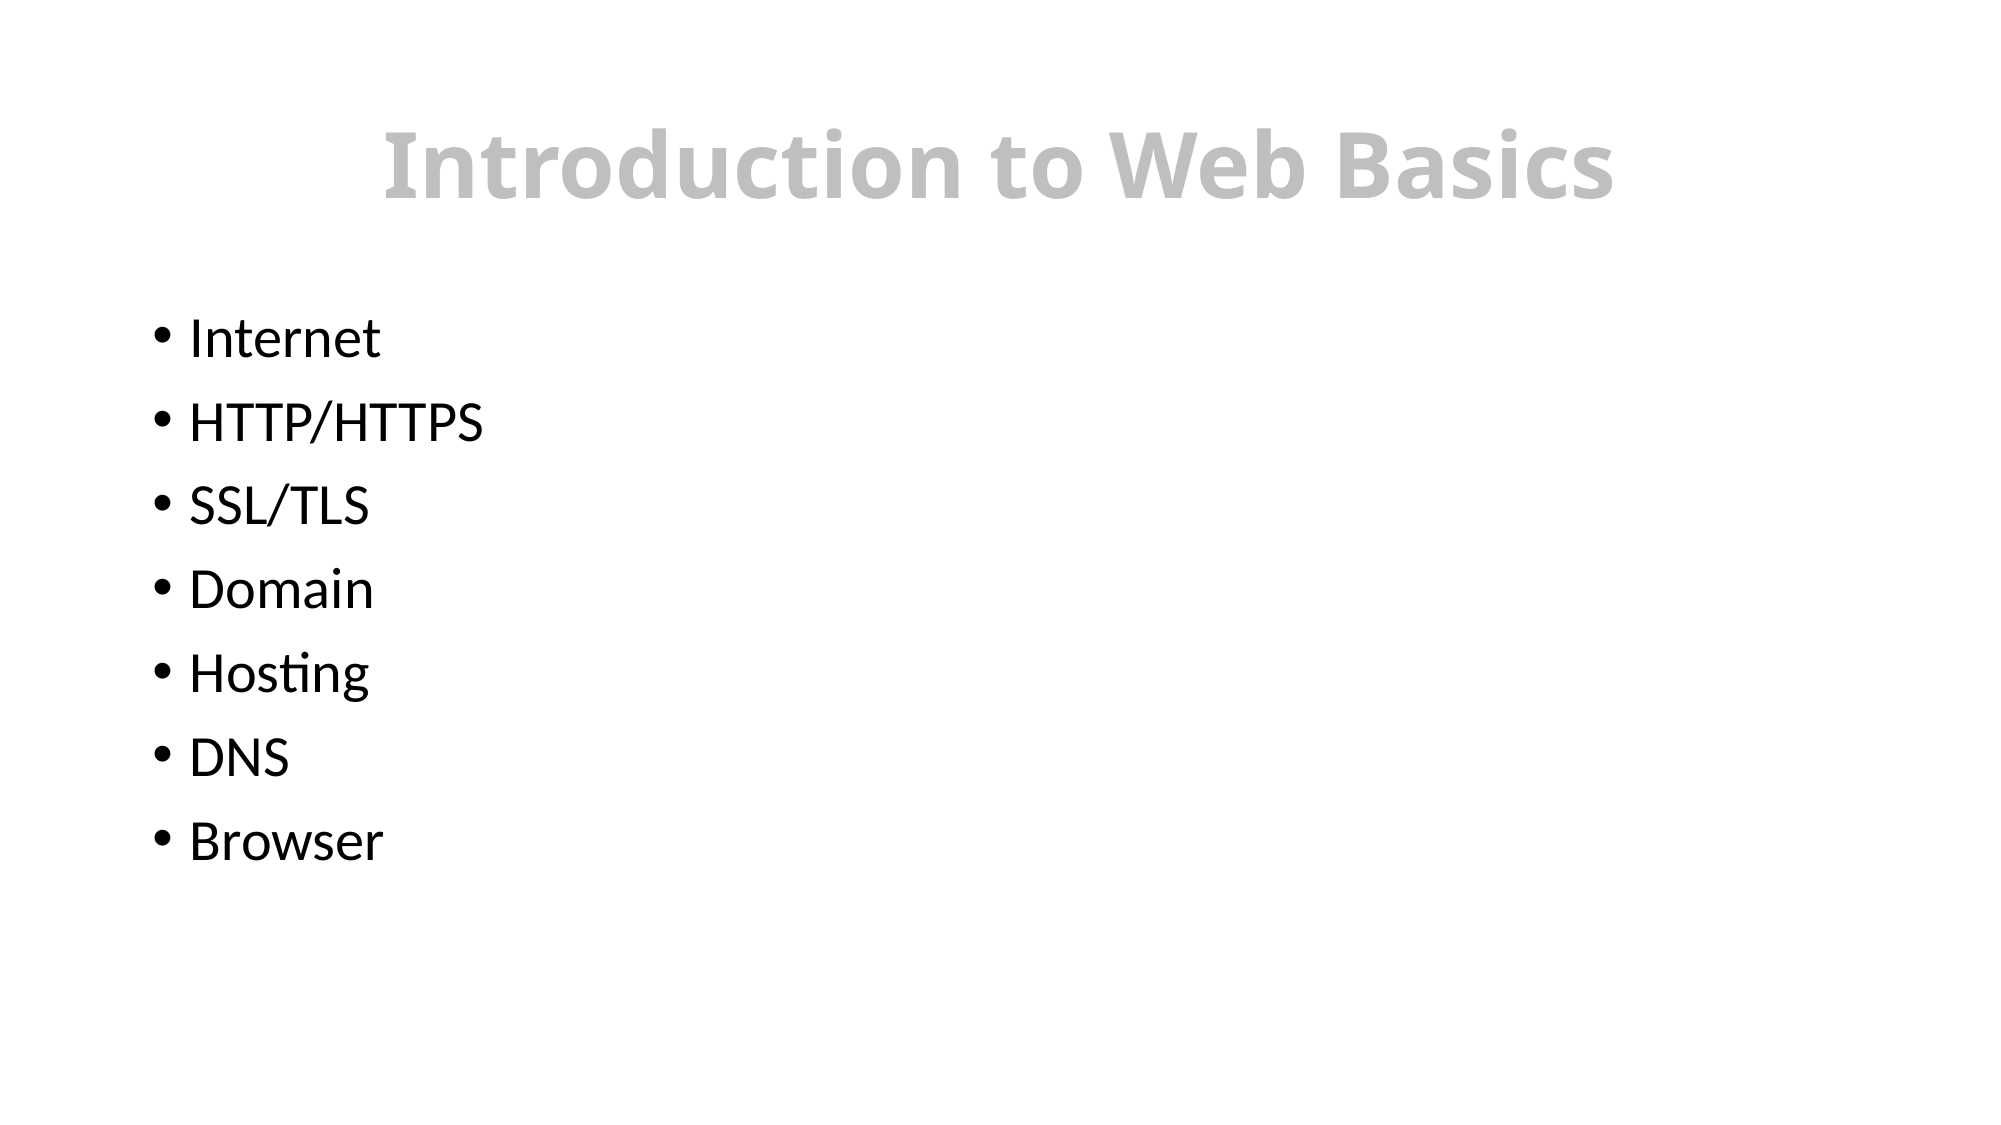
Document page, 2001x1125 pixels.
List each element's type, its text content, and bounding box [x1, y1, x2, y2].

list Internet HTTP/HTTPS SSL/TLS Domain Hosting DNS Browser [137, 299, 1863, 1014]
title Introduction to Web Basics [137, 59, 1863, 278]
